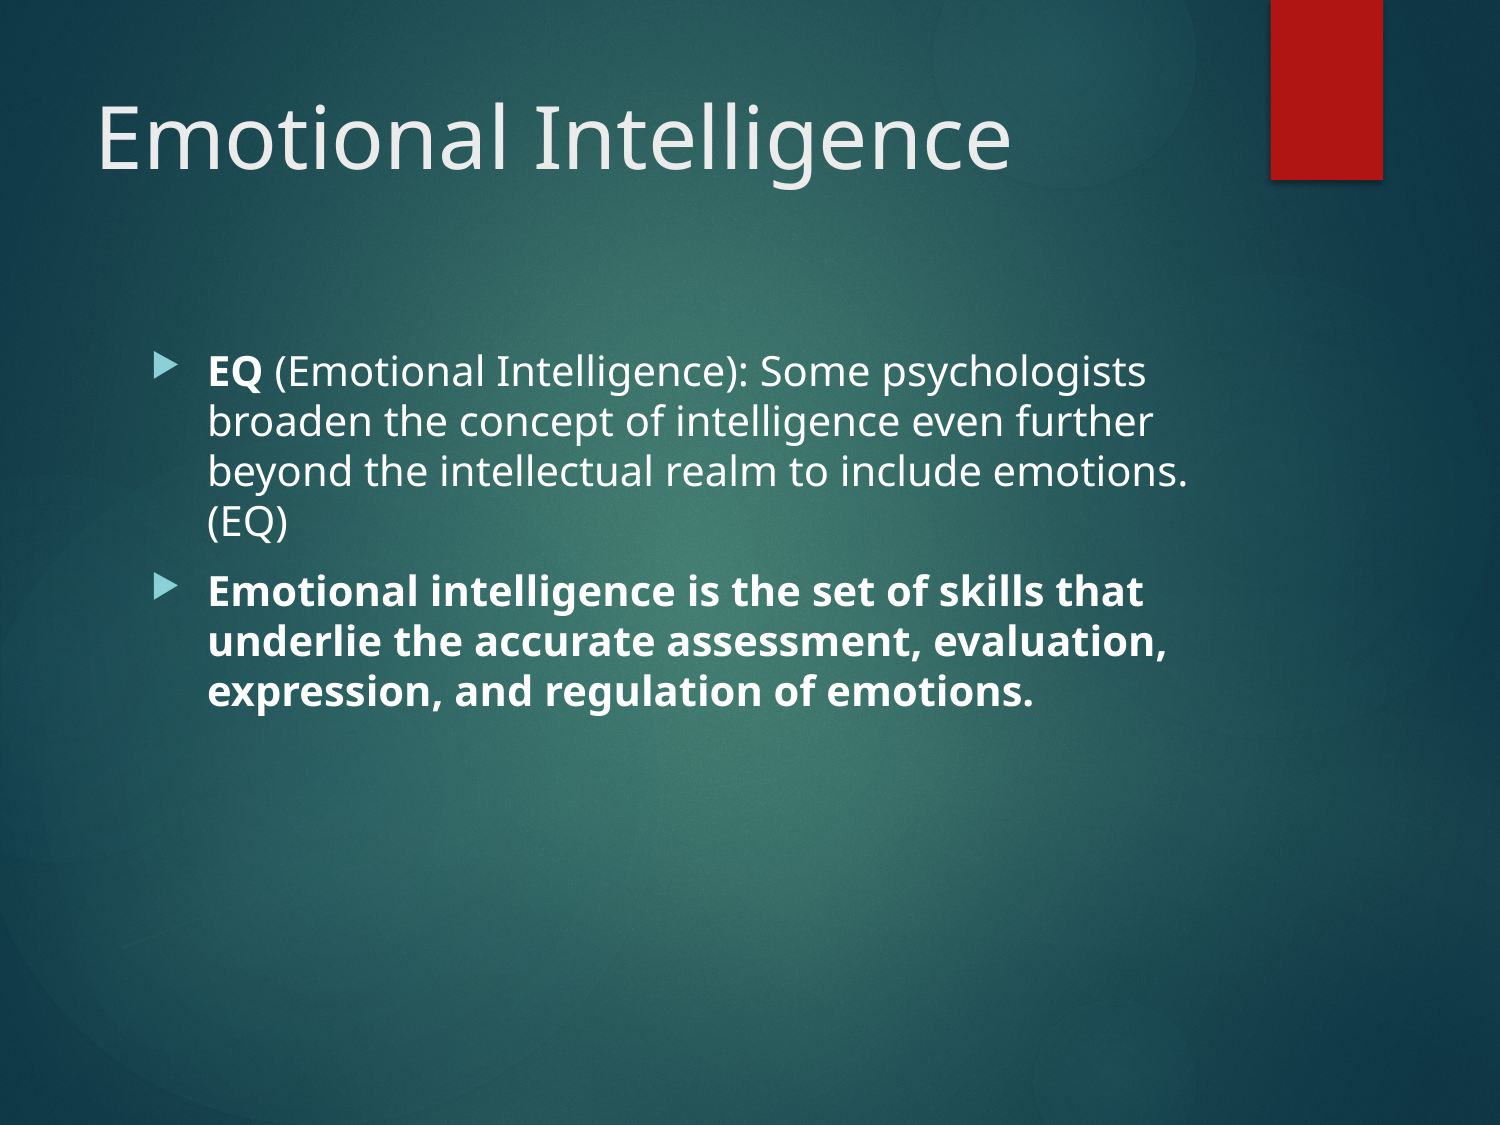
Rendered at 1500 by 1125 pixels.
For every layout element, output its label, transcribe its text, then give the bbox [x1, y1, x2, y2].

list EQ (Emotional Intelligence): Some psychologists broaden the concept of intelligence even further beyond the intellectual realm to include emotions. (EQ) Emotional intelligence is the set of skills that underlie the accurate assessment, evaluation, expression, and regulation of emotions. [135, 336, 1237, 1025]
title Emotional Intelligence [79, 74, 1237, 304]
